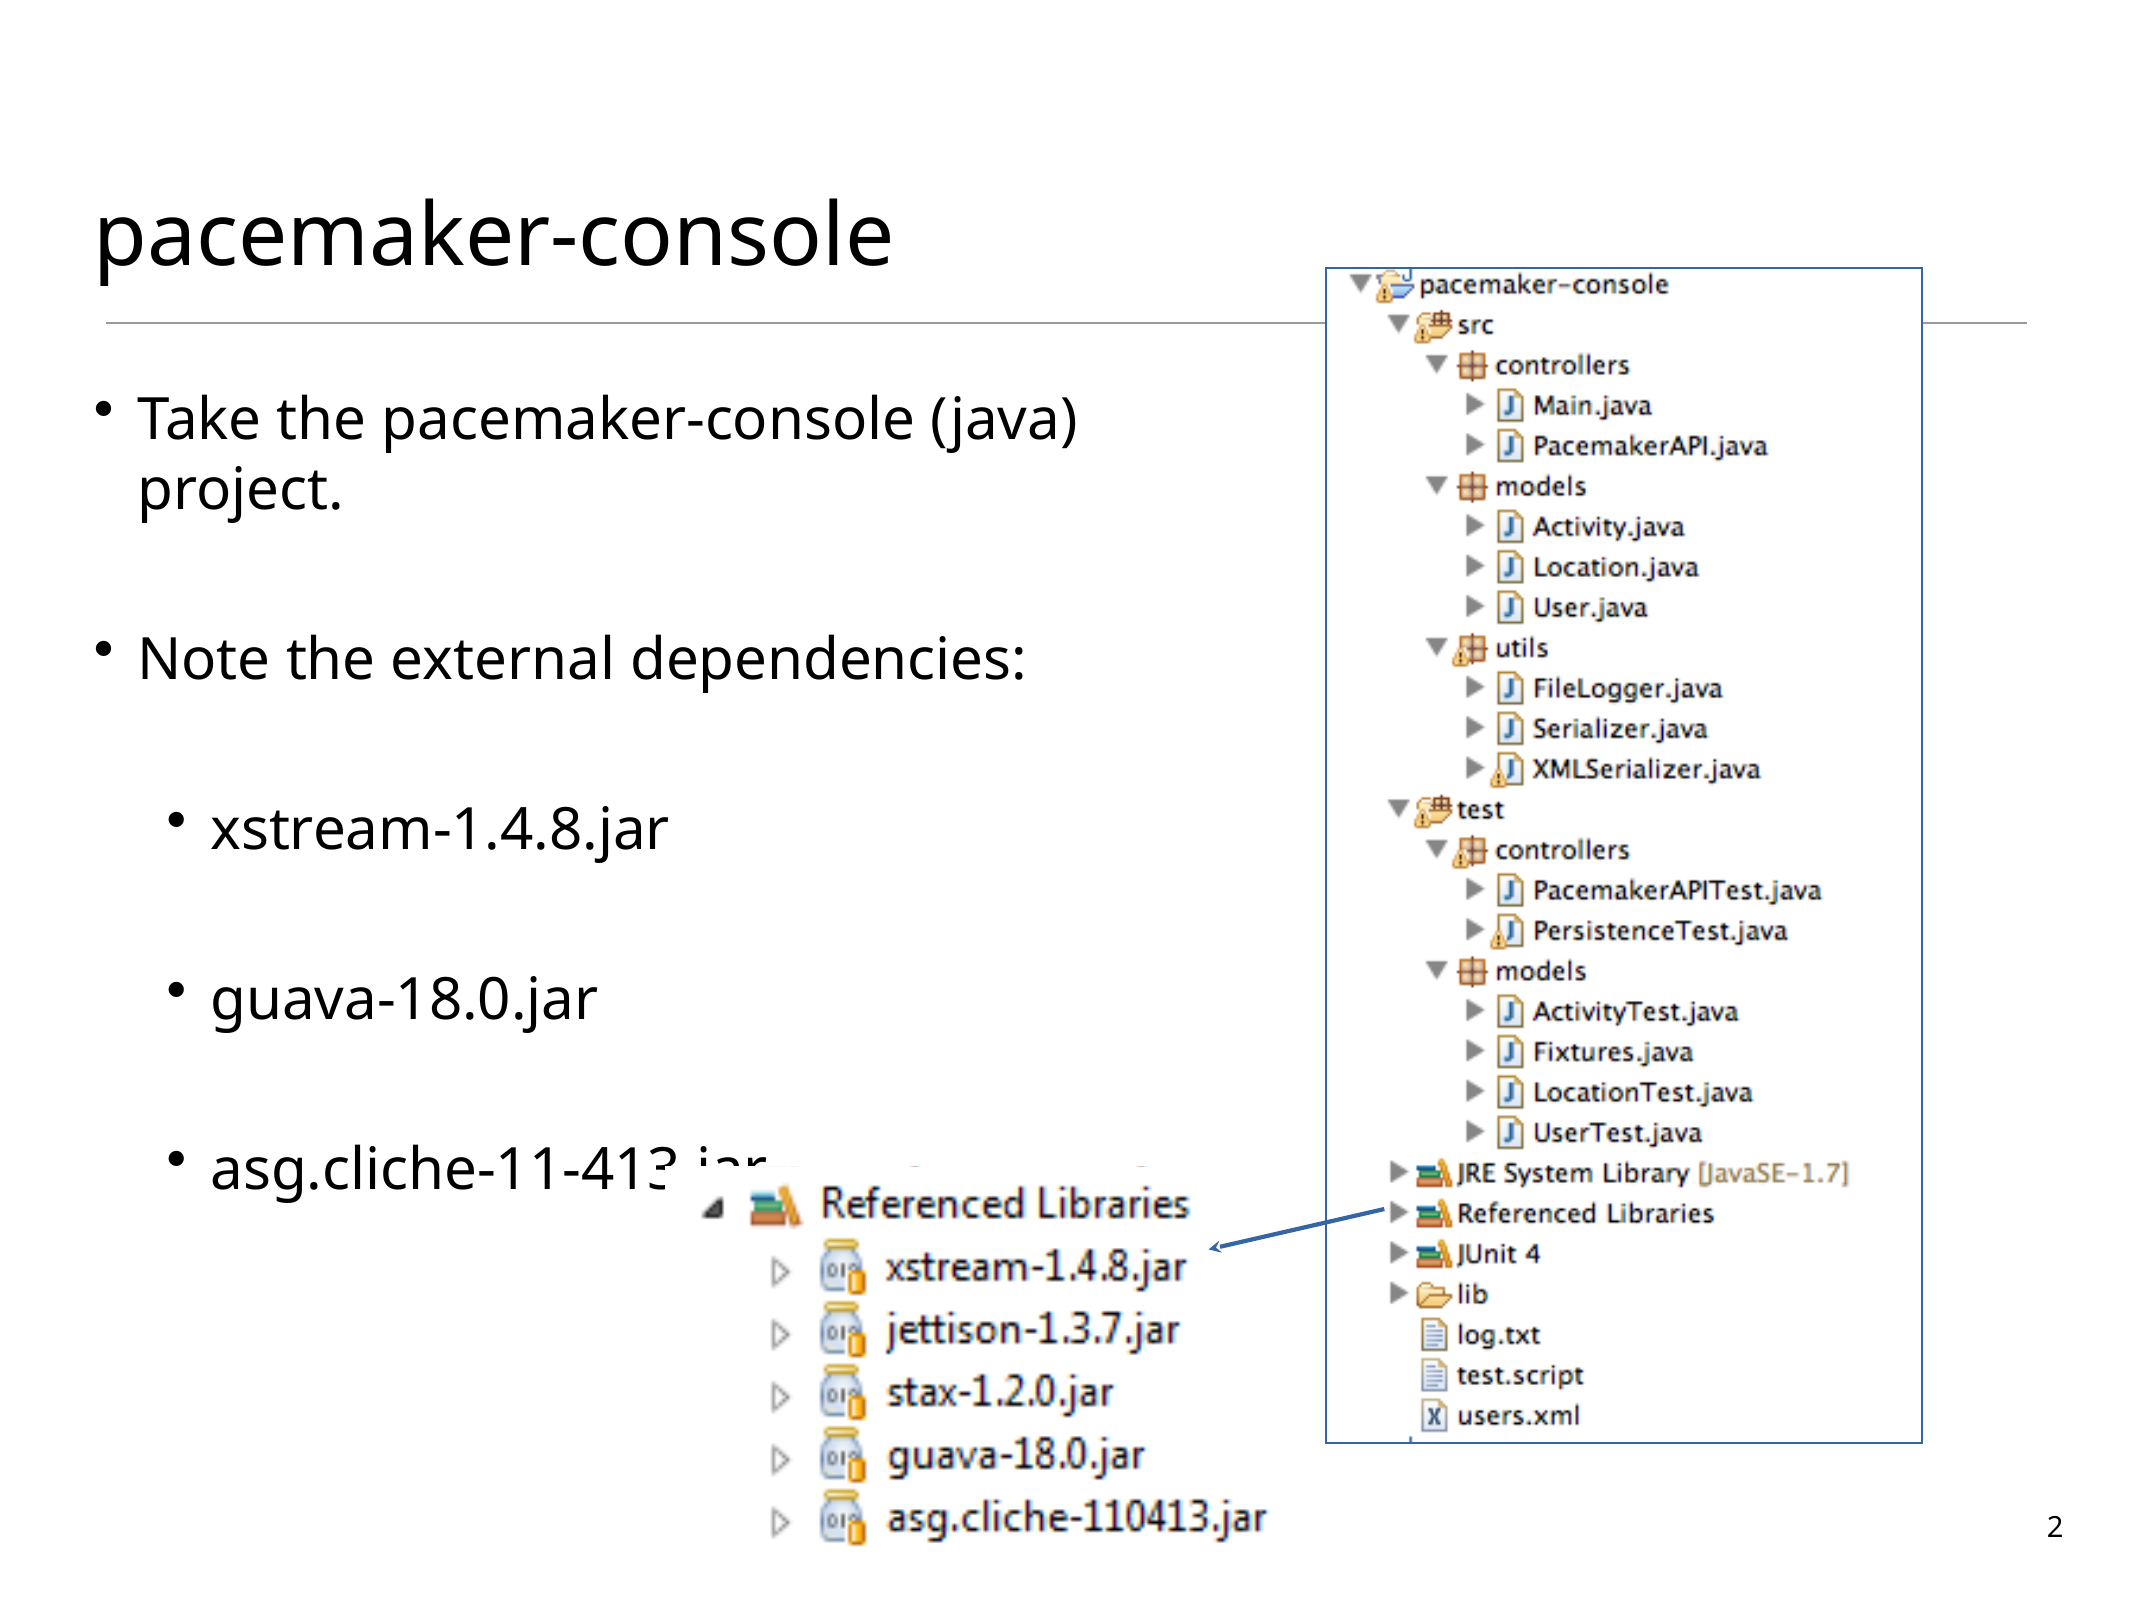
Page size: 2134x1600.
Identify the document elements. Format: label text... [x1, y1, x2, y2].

list Take the pacemaker-console (java) project. Note the external dependencies: xstream-1.4.8.jar guava-18.0.jar asg.cliche-11-413.jar [93, 380, 1280, 1305]
title pacemaker-console [93, 53, 2041, 284]
picture [664, 1165, 1292, 1556]
picture [1326, 268, 1921, 1443]
slide_number 2 [2011, 1507, 2065, 1559]
